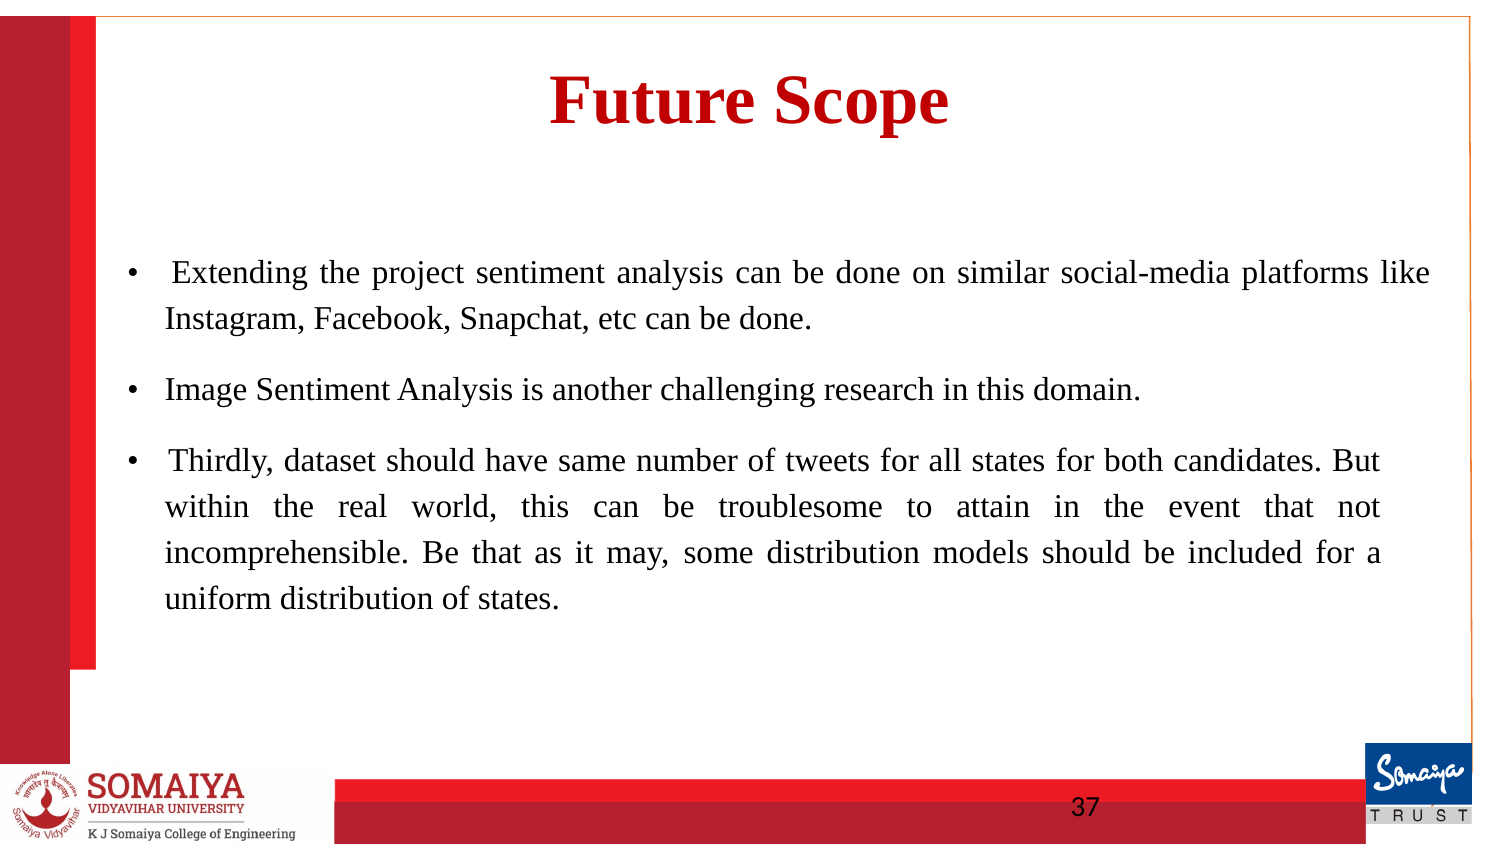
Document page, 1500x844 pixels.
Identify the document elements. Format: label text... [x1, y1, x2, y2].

text_box • Extending the project sentiment analysis can be done on similar social-media platforms like Instagram, Facebook, Snapchat, etc can be done. • Image Sentiment Analysis is another challenging research in this domain. • Thirdly, dataset should have same number of tweets for all states for both candidates. But within the real world, this can be troublesome to attain in the event that not incomprehensible. Be that as it may, some distribution models should be included for a uniform distribution of states. [101, 229, 1448, 684]
picture [1365, 743, 1472, 824]
picture [335, 780, 1365, 844]
slide_number ‹#› [1059, 782, 1397, 827]
picture [0, 16, 327, 844]
text_box Future Scope [14, 47, 1486, 155]
